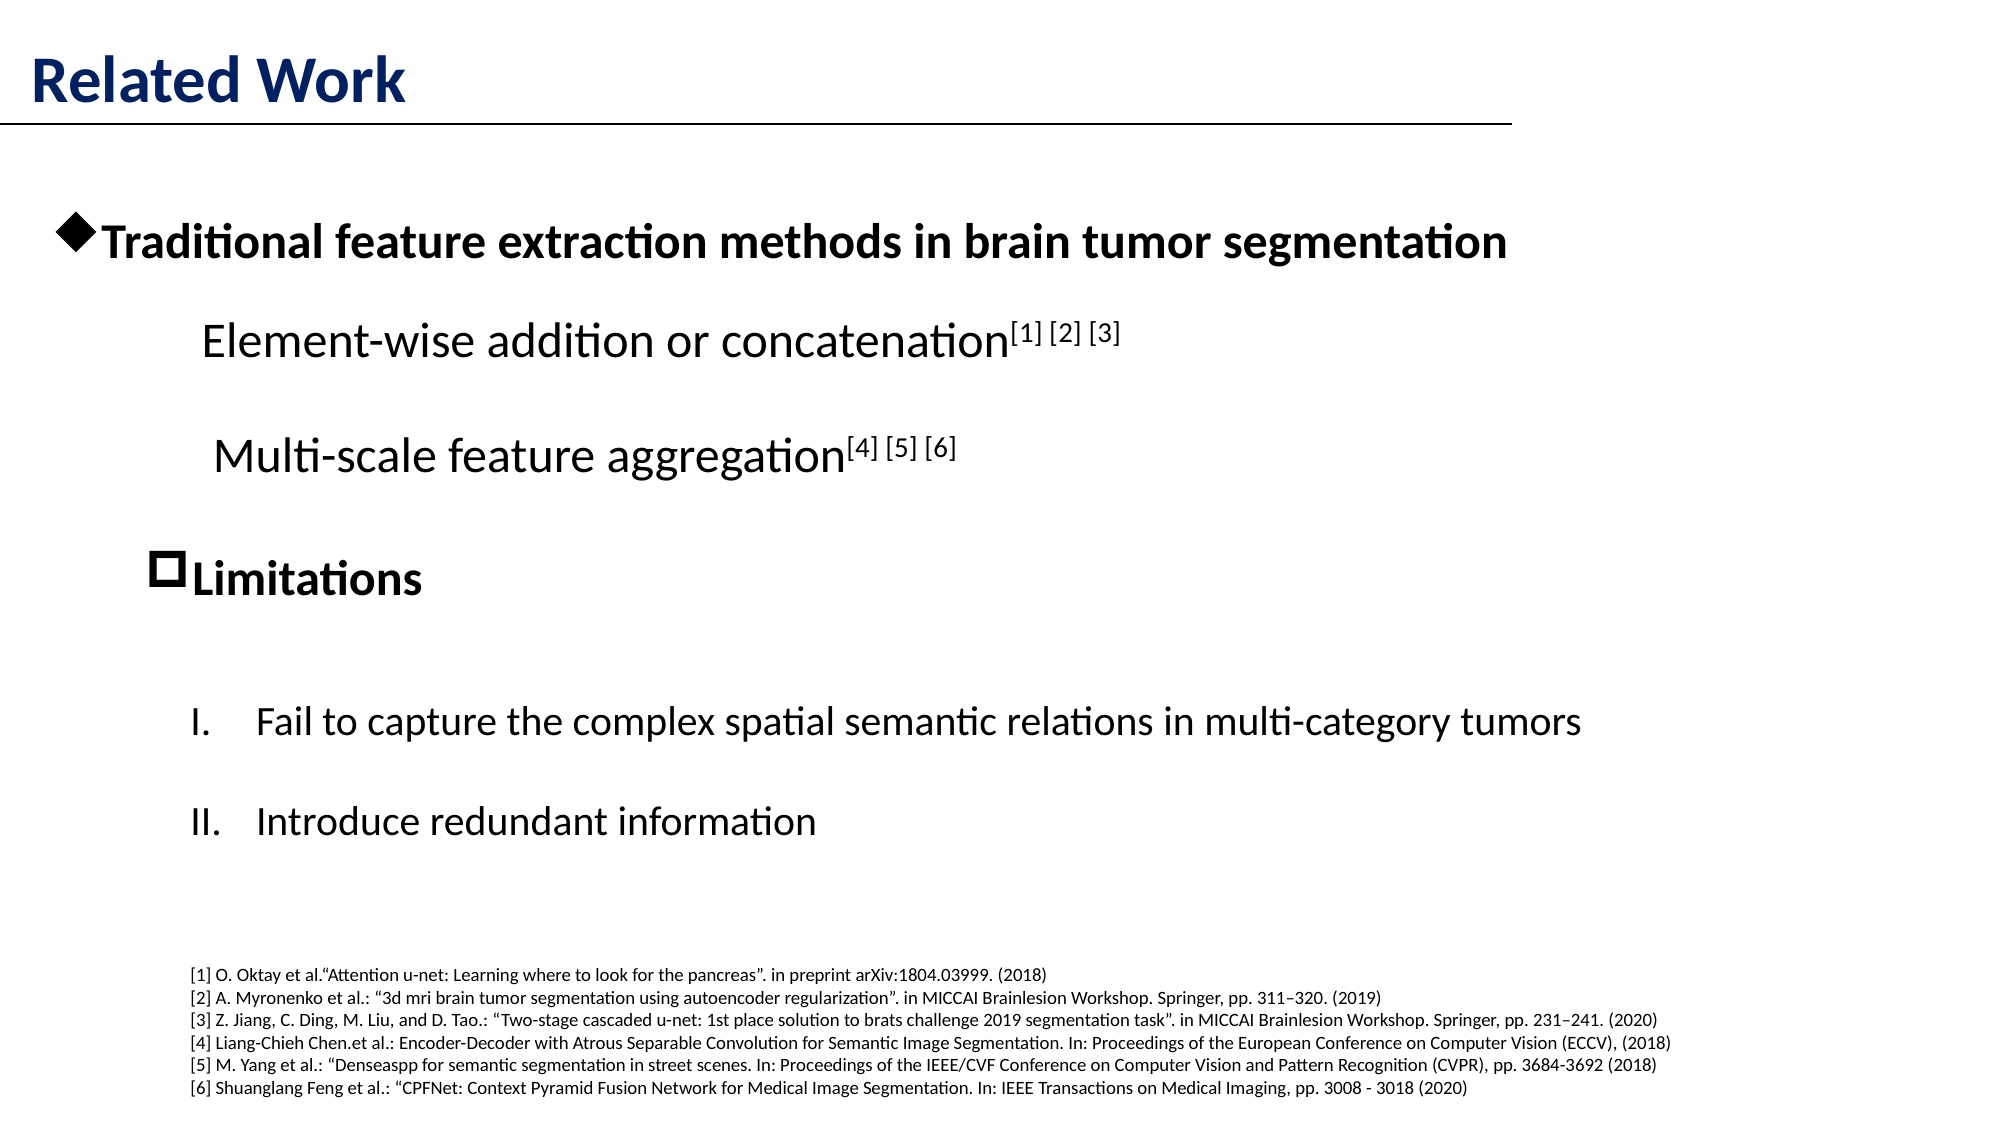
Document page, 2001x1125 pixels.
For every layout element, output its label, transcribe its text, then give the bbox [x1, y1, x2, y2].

text_box Element-wise addition or concatenation[1] [2] [3] [175, 300, 1459, 375]
text_box Traditional feature extraction methods in brain tumor segmentation [36, 201, 1598, 276]
text_box Limitations [130, 538, 1362, 613]
text_box Multi-scale feature aggregation[4] [5] [6] [175, 415, 1459, 491]
text_box Fail to capture the complex spatial semantic relations in multi-category tumors Introduce redundant information [175, 686, 1682, 852]
text_box Related Work [17, 28, 1702, 123]
text_box [1] O. Oktay et al.“Attention u-net: Learning where to look for the pancreas”. in preprint arXiv:1804.03999. (2018) [2] A. Myronenko et al.: “3d mri brain tumor segmentation using autoencoder regularization”. in MICCAI Brainlesion Workshop. Springer, pp. 311–320. (2019) [3] Z. Jiang, C. Ding, M. Liu, and D. Tao.: “Two-stage cascaded u-net: 1st place solution to brats challenge 2019 segmentation task”. in MICCAI Brainlesion Workshop. Springer, pp. 231–241. (2020) [4] Liang-Chieh Chen.et al.: Encoder-Decoder with Atrous Separable Convolution for Semantic Image Segmentation. In: Proceedings of the European Conference on Computer Vision (ECCV), (2018) [5] M. Yang et al.: “Denseaspp for semantic segmentation in street scenes. In: Proceedings of the IEEE/CVF Conference on Computer Vision and Pattern Recognition (CVPR), pp. 3684-3692 (2018) [6] Shuanglang Feng et al.: “CPFNet: Context Pyramid Fusion Network for Medical Image Segmentation. In: IEEE Transactions on Medical Imaging, pp. 3008 - 3018 (2020) [175, 955, 2000, 1106]
